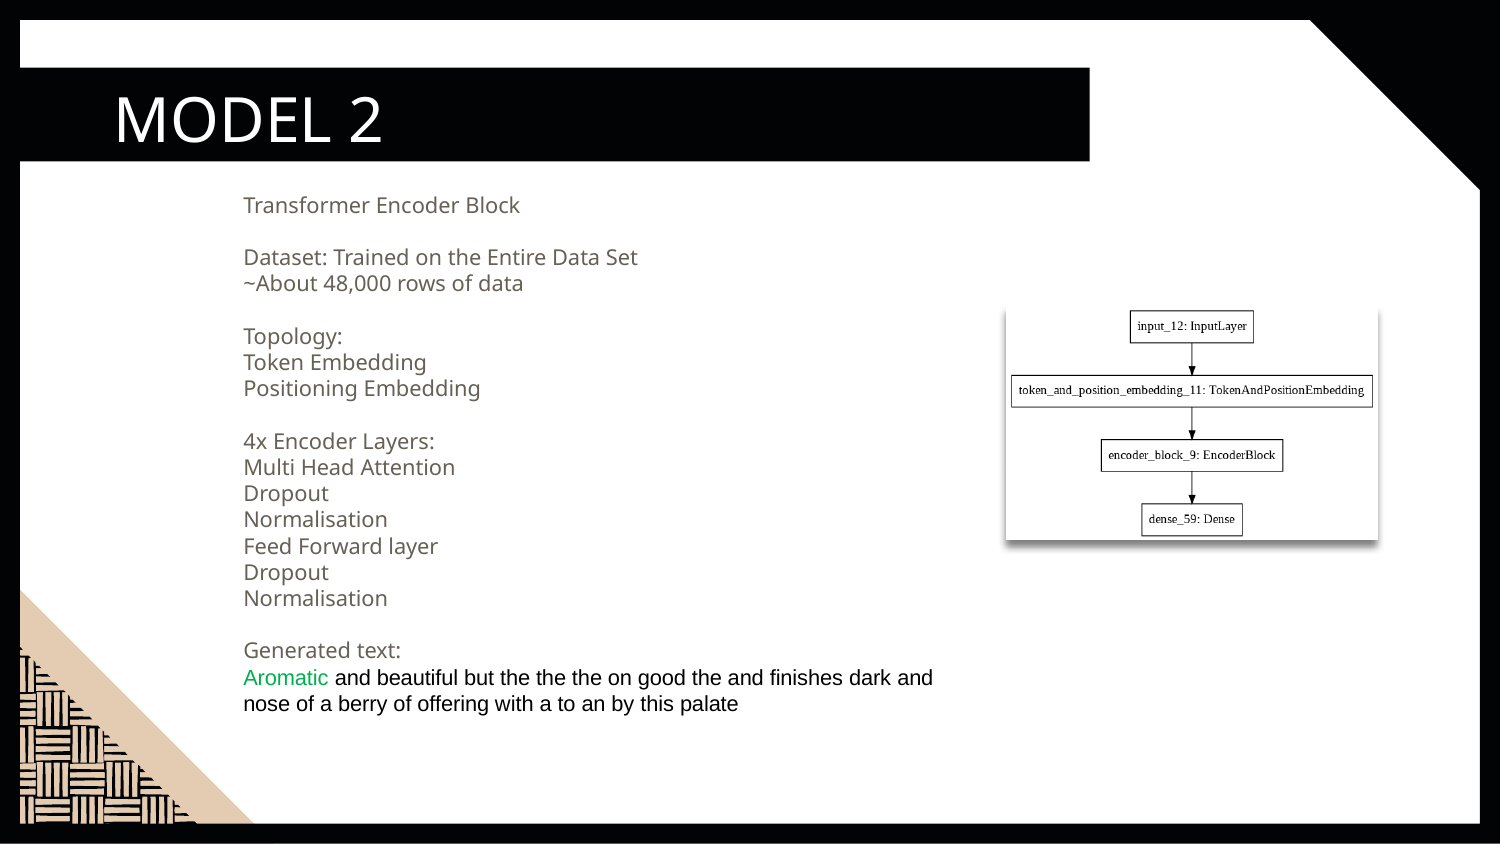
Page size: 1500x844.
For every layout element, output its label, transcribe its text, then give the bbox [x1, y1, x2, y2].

text_box Transformer Encoder Block Dataset: Trained on the Entire Data Set ~About 48,000 rows of data Topology: Token Embedding Positioning Embedding 4x Encoder Layers: Multi Head Attention Dropout Normalisation Feed Forward layer Dropout Normalisation Generated text: Aromatic and beautiful but the the the on good the and finishes dark and nose of a berry of offering with a to an by this palate [228, 176, 967, 817]
title MODEL 2 [98, 70, 1378, 165]
picture [1005, 304, 1378, 540]
